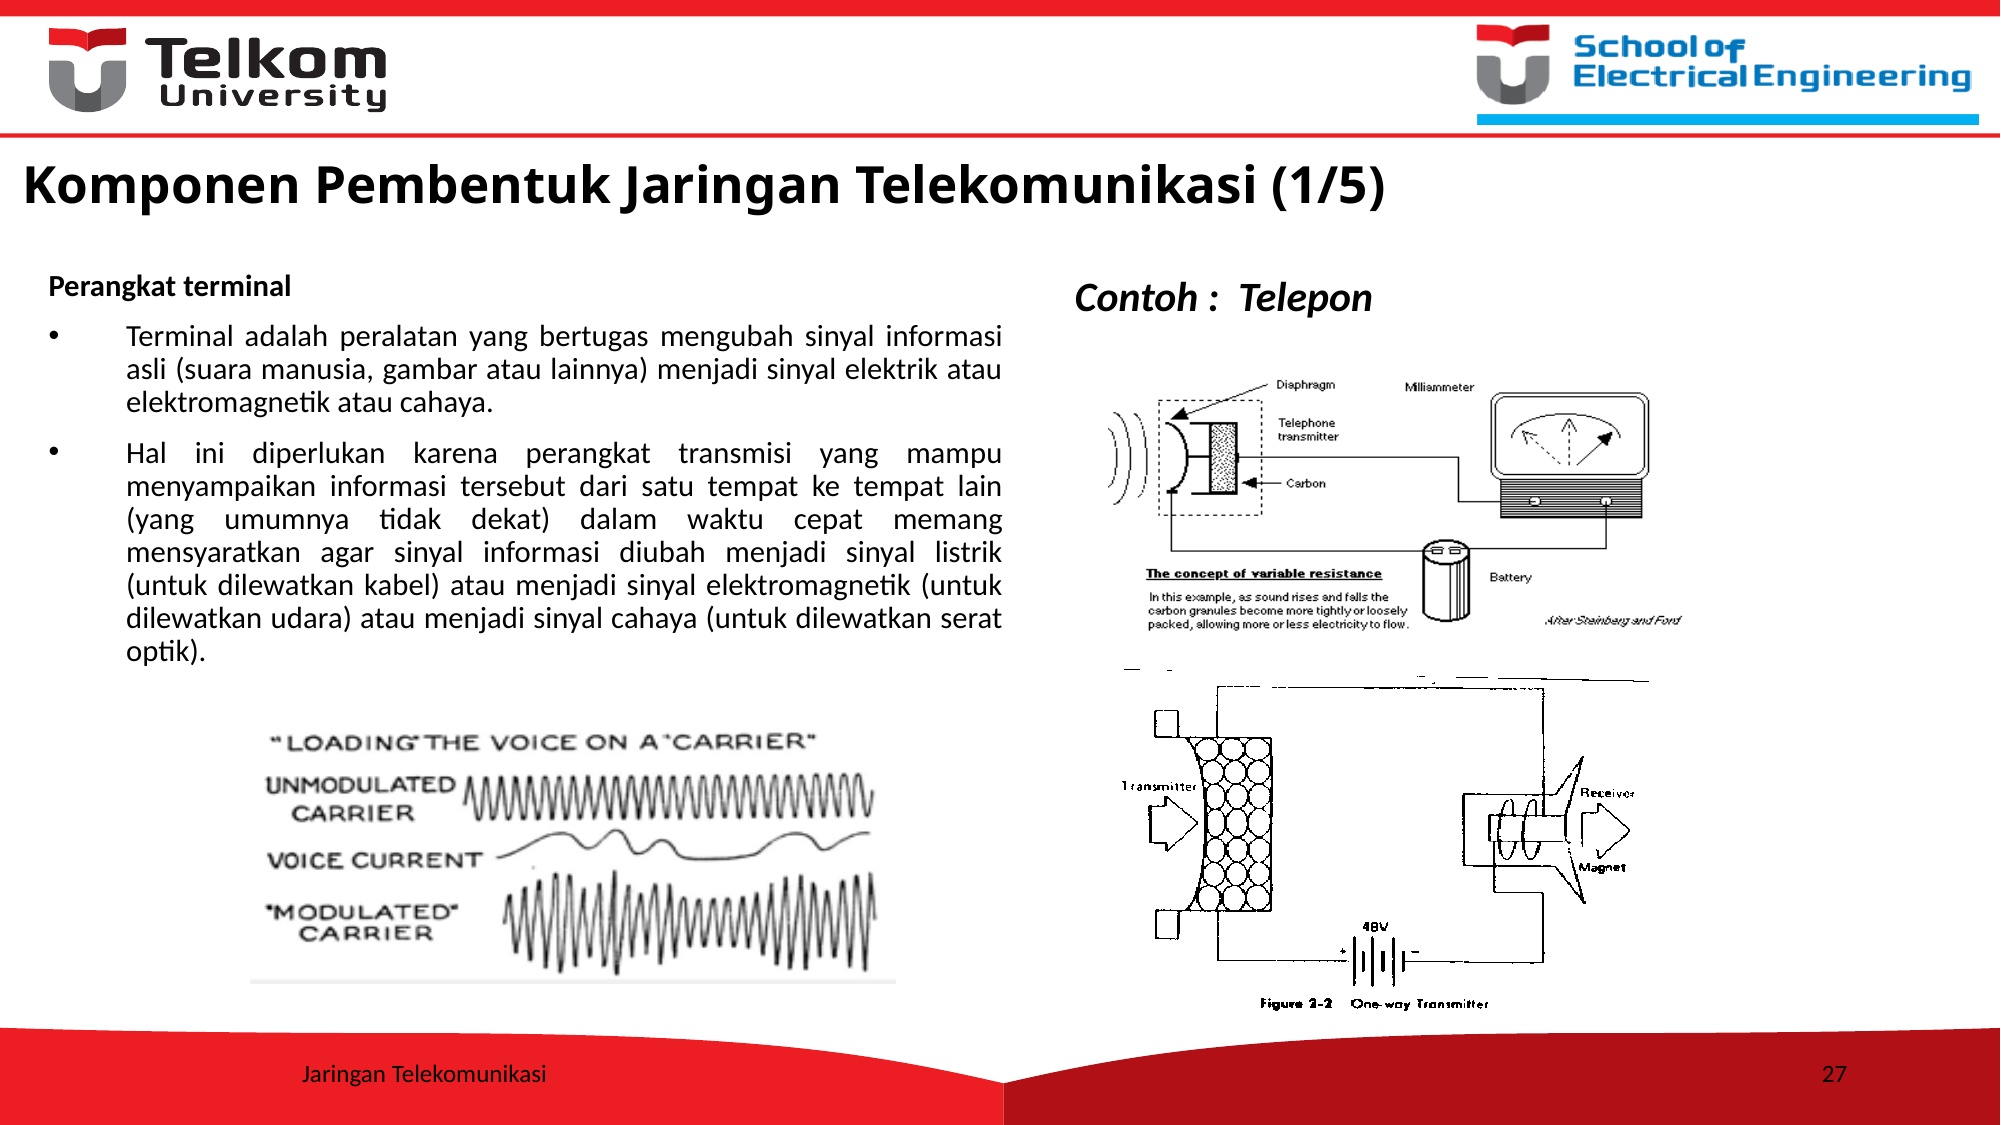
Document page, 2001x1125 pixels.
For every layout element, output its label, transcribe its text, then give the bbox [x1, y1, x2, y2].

slide_number 27 [1412, 1042, 1863, 1103]
title Komponen Pembentuk Jaringan Telekomunikasi (1/5) [7, 125, 1446, 248]
text_box Contoh : Telepon [1060, 262, 1501, 328]
footer Jaringan Telekomunikasi [87, 1042, 763, 1103]
picture [1466, 24, 1979, 125]
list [250, 720, 896, 984]
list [1112, 662, 1663, 1022]
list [1108, 374, 1689, 637]
list Perangkat terminal Terminal adalah peralatan yang bertugas mengubah sinyal informasi asli (suara manusia, gambar atau lainnya) menjadi sinyal elektrik atau elektromagnetik atau cahaya. Hal ini diperlukan karena perangkat transmisi yang mampu menyampaikan informasi tersebut dari satu tempat ke tempat lain (yang umumnya tidak dekat) dalam waktu cepat memang mensyaratkan agar sinyal informasi diubah menjadi sinyal listrik (untuk dilewatkan kabel) atau menjadi sinyal elektromagnetik (untuk dilewatkan udara) atau menjadi sinyal cahaya (untuk dilewatkan serat optik). [33, 262, 1019, 680]
